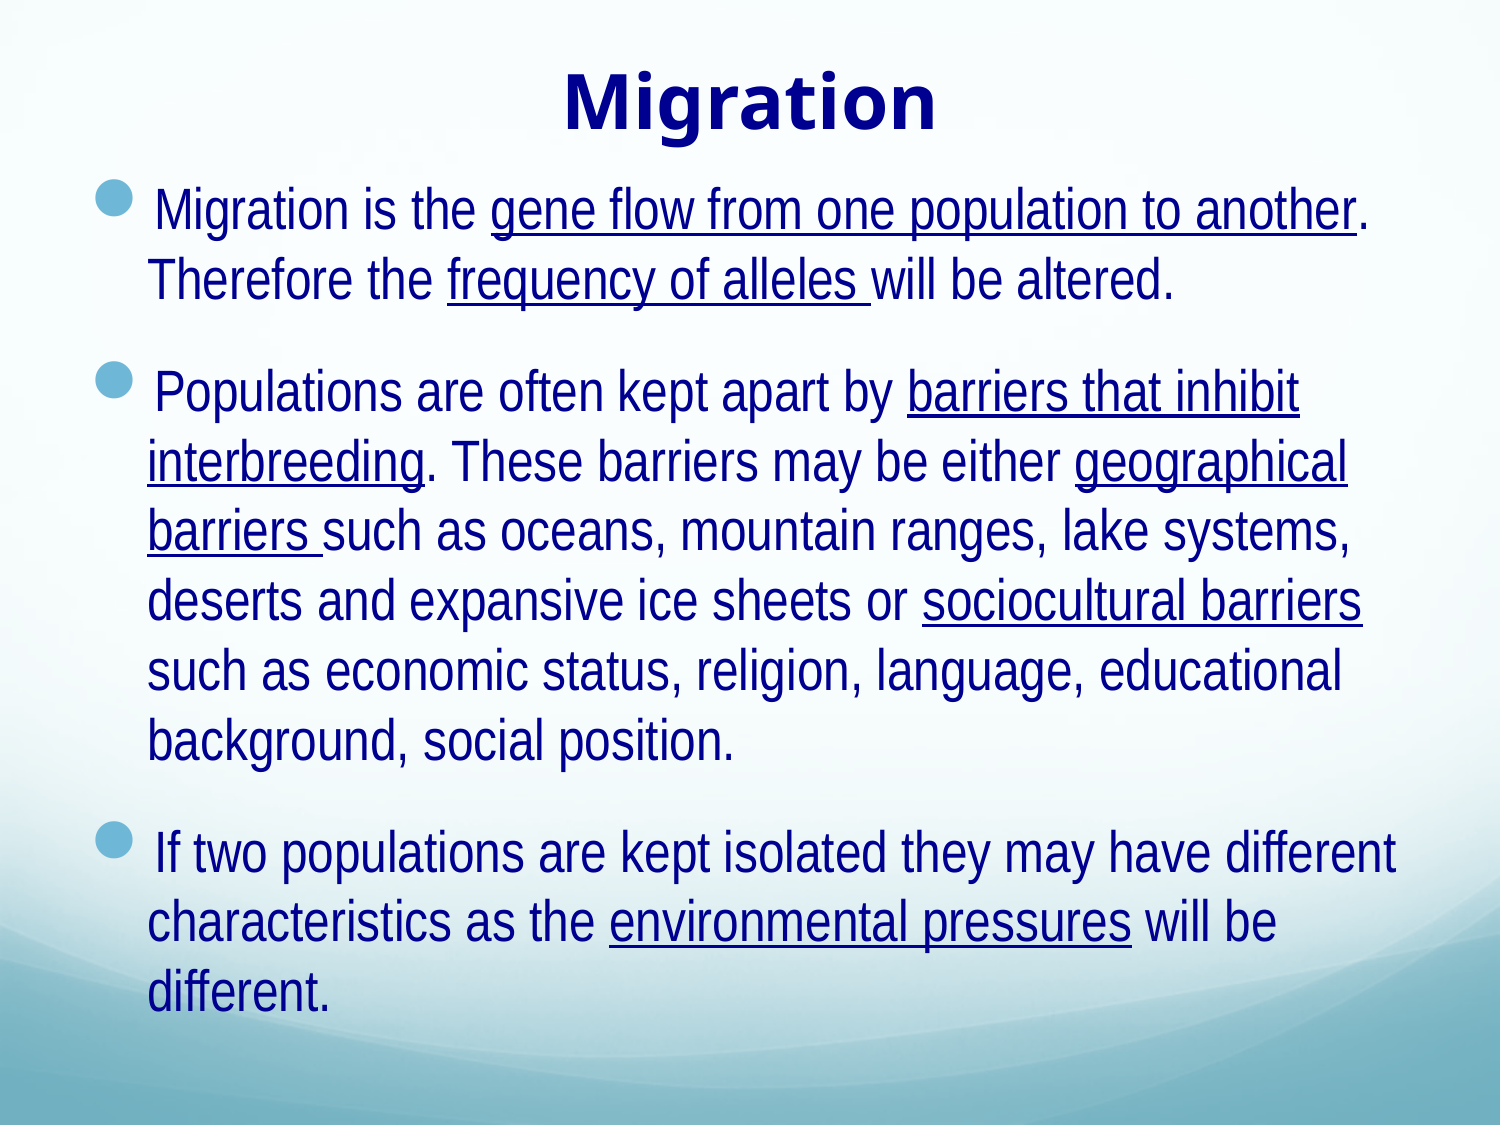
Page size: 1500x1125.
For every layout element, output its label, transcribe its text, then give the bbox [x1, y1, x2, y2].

list Migration is the gene flow from one population to another. Therefore the frequency of alleles will be altered. Populations are often kept apart by barriers that inhibit interbreeding. These barriers may be either geographical barriers such as oceans, mountain ranges, lake systems, deserts and expansive ice sheets or sociocultural barriers such as economic status, religion, language, educational background, social position. If two populations are kept isolated they may have different characteristics as the environmental pressures will be different. [75, 164, 1425, 1079]
title Migration [75, 45, 1425, 153]
